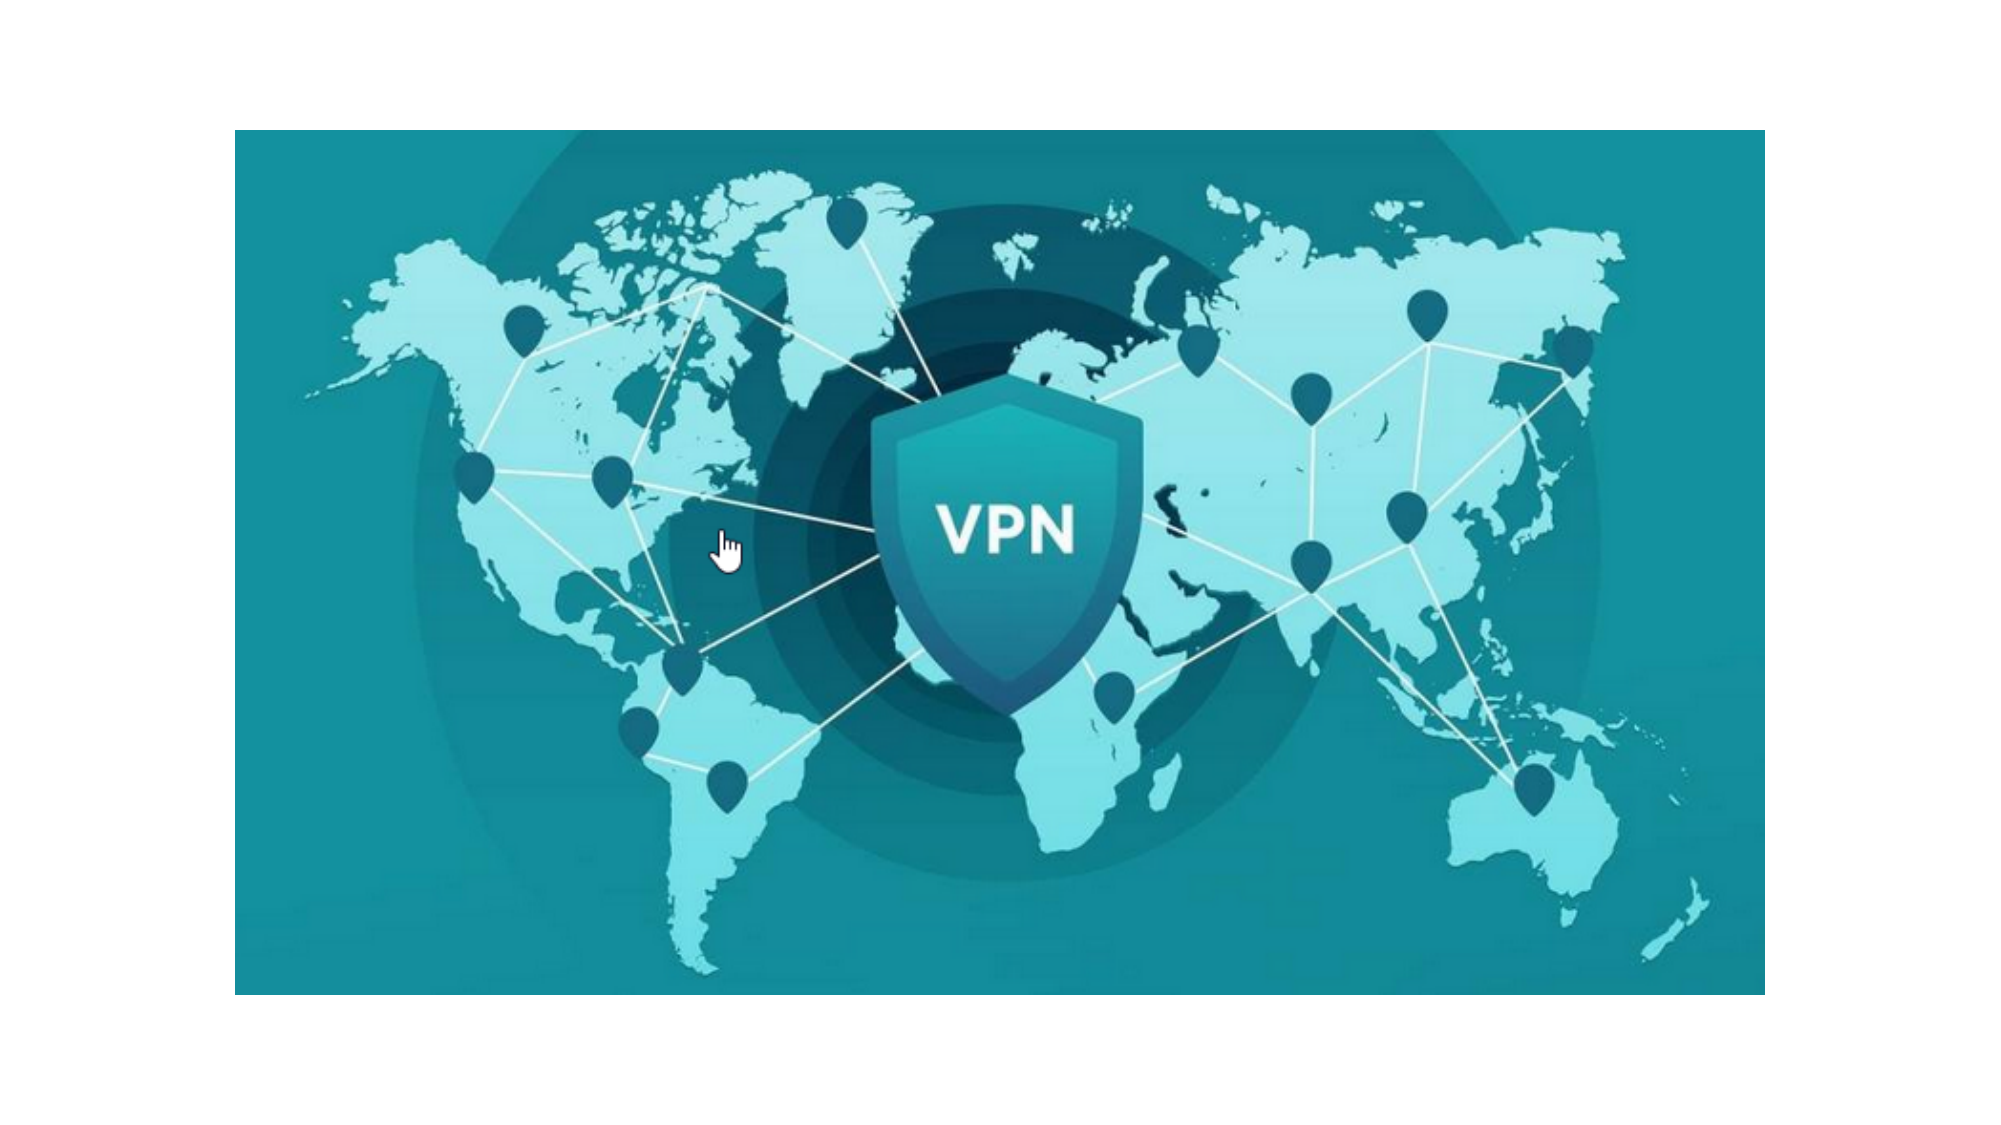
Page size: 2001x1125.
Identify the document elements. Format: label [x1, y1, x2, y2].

picture [235, 130, 1765, 995]
